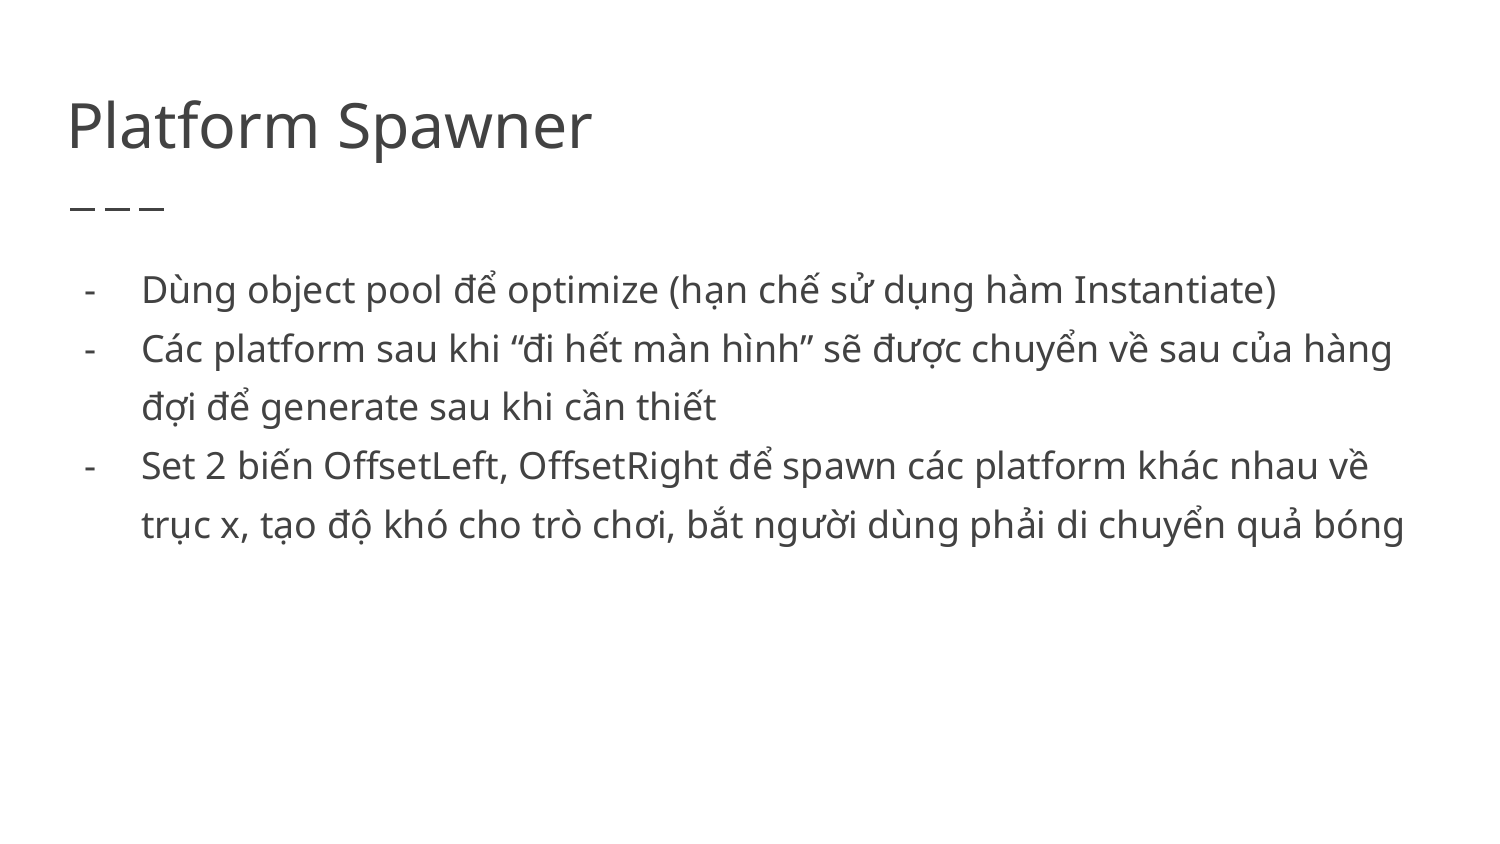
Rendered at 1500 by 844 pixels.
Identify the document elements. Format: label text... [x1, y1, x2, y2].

title Platform Spawner [51, 61, 1449, 182]
list Dùng object pool để optimize (hạn chế sử dụng hàm Instantiate) Các platform sau khi “đi hết màn hình” sẽ được chuyển về sau của hàng đợi để generate sau khi cần thiết Set 2 biến OffsetLeft, OffsetRight để spawn các platform khác nhau về trục x, tạo độ khó cho trò chơi, bắt người dùng phải di chuyển quả bóng [51, 240, 1449, 750]
